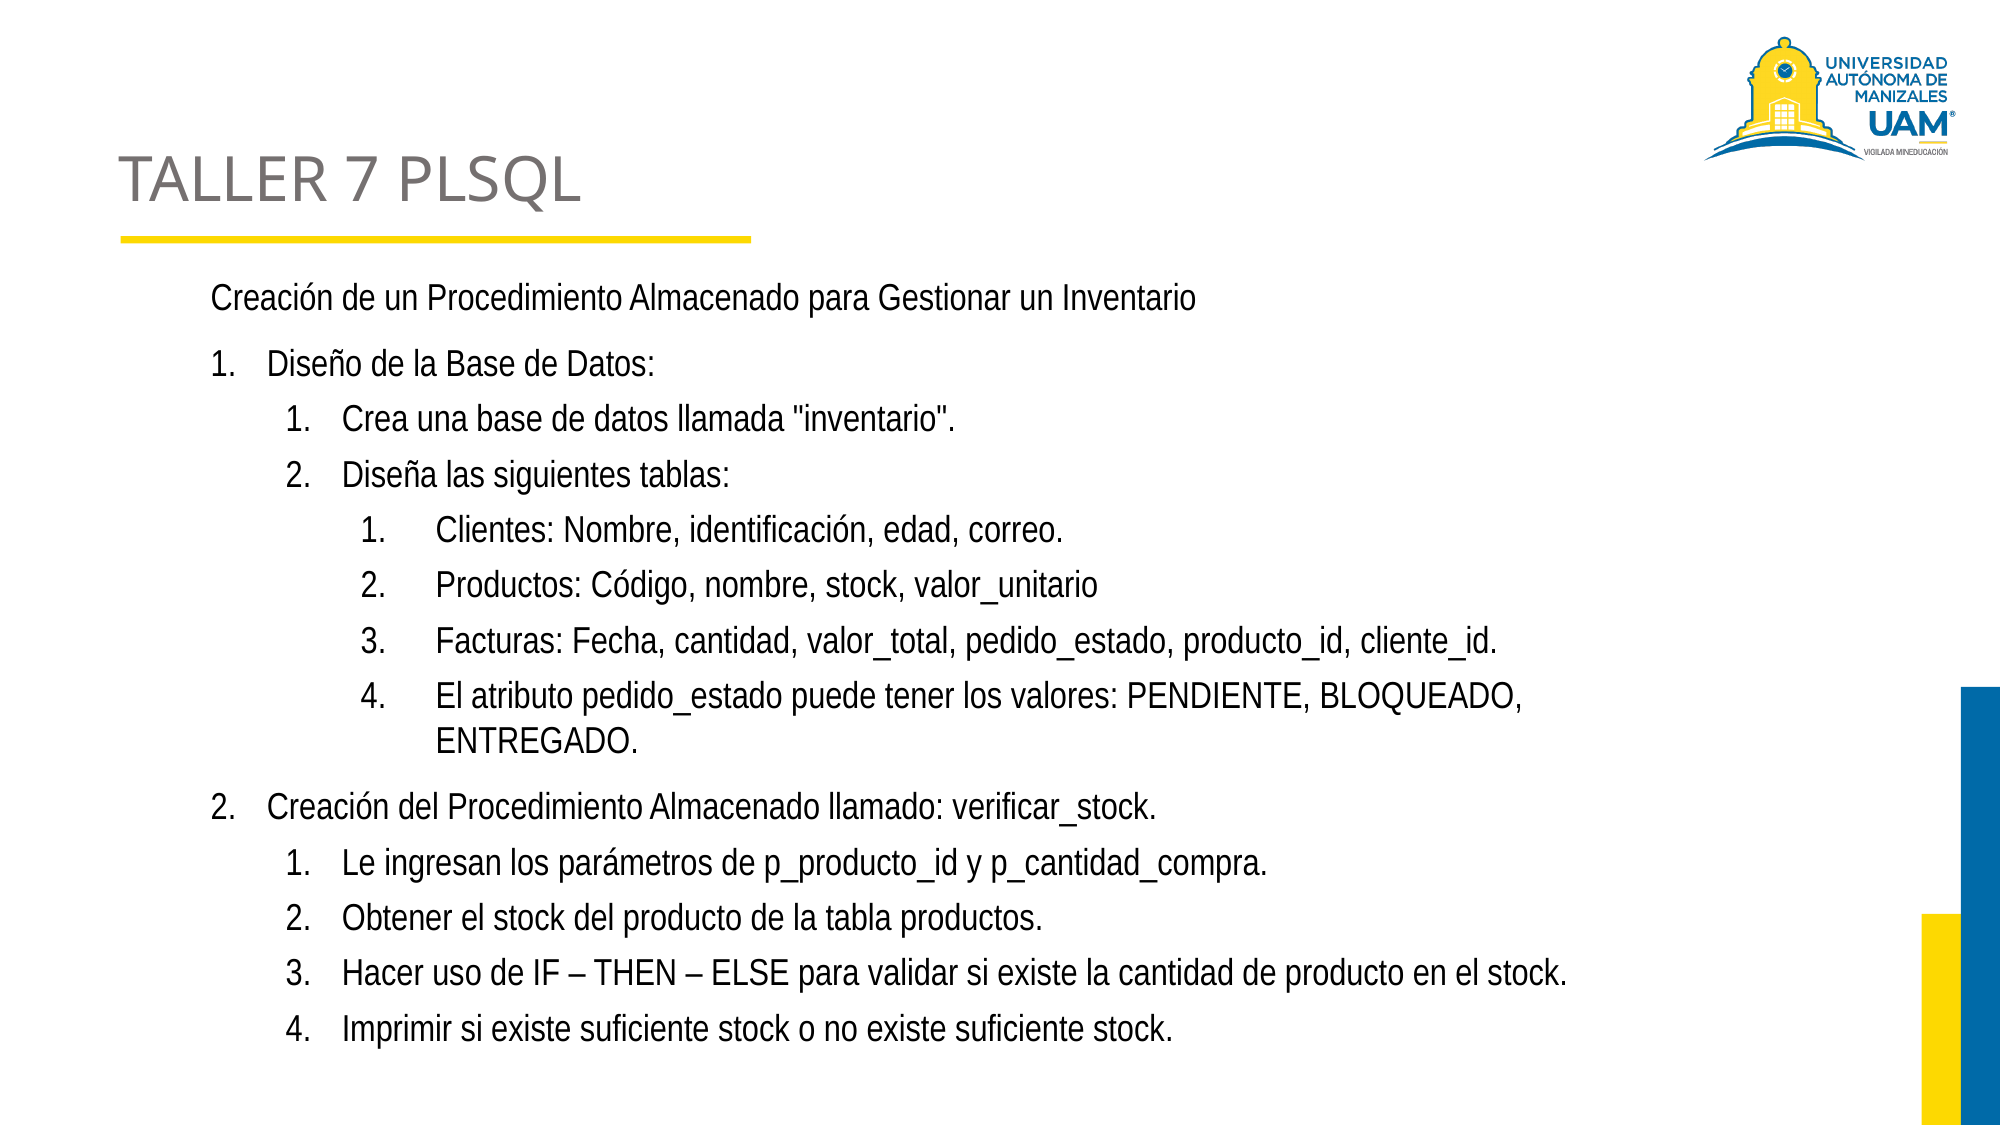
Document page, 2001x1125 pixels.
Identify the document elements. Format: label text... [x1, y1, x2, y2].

list Creación de un Procedimiento Almacenado para Gestionar un Inventario Diseño de la Base de Datos: Crea una base de datos llamada "inventario". Diseña las siguientes tablas: Clientes: Nombre, identificación, edad, correo. Productos: Código, nombre, stock, valor_unitario Facturas: Fecha, cantidad, valor_total, pedido_estado, producto_id, cliente_id. El atributo pedido_estado puede tener los valores: PENDIENTE, BLOQUEADO, ENTREGADO. Creación del Procedimiento Almacenado llamado: verificar_stock. Le ingresan los parámetros de p_producto_id y p_cantidad_compra. Obtener el stock del producto de la tabla productos. Hacer uso de IF – THEN – ELSE para validar si existe la cantidad de producto en el stock. Imprimir si existe suficiente stock o no existe suficiente stock. [120, 265, 1703, 1091]
title TALLER 7 PLSQL [103, 96, 1829, 267]
text_box [120, 236, 752, 244]
picture [1683, 13, 1976, 184]
